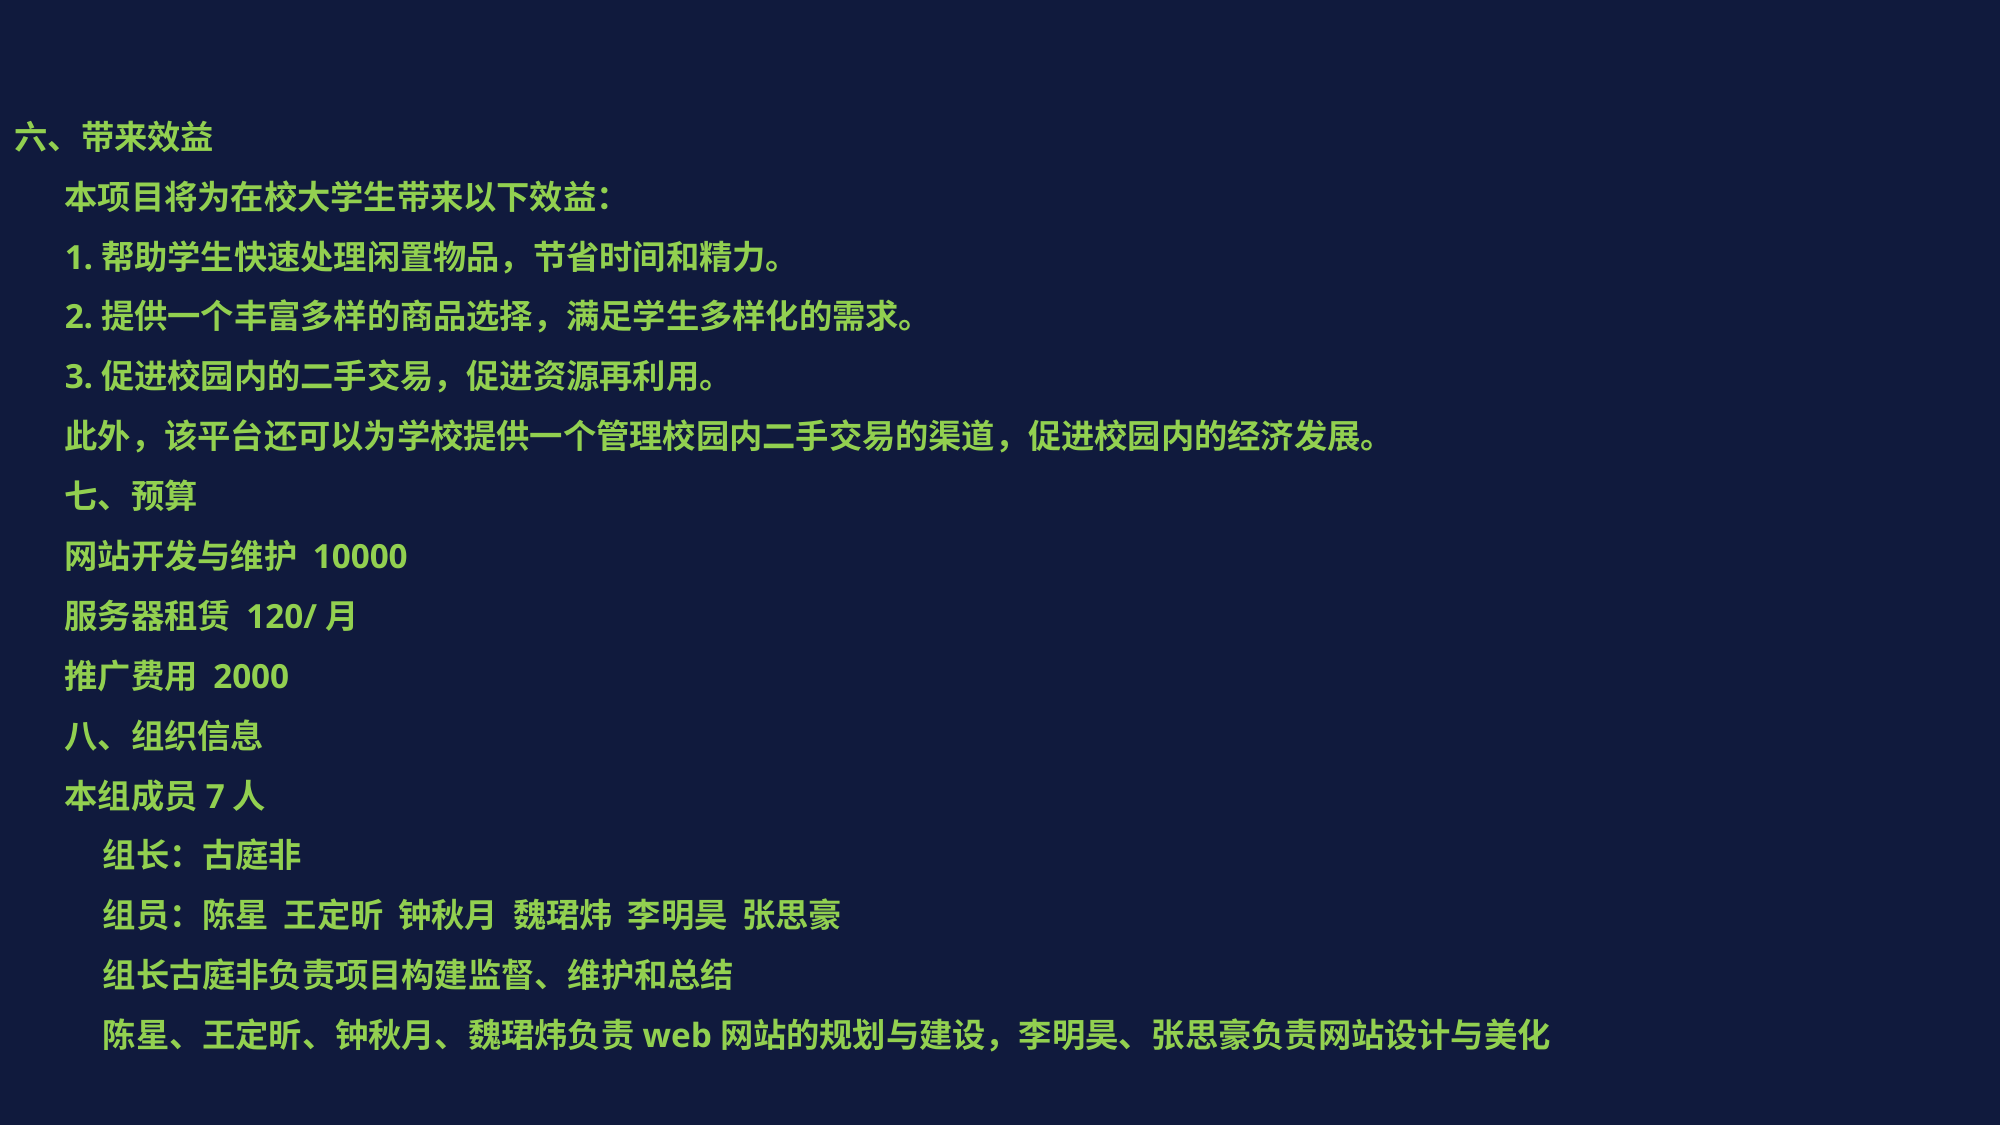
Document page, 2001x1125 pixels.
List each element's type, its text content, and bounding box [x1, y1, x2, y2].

text_box 六、带来效益 本项目将为在校大学生带来以下效益： 1.帮助学生快速处理闲置物品，节省时间和精力。 2.提供一个丰富多样的商品选择，满足学生多样化的需求。 3.促进校园内的二手交易，促进资源再利用。 此外，该平台还可以为学校提供一个管理校园内二手交易的渠道，促进校园内的经济发展。 七、预算 网站开发与维护 10000 服务器租赁 120/月 推广费用 2000 八、组织信息 本组成员7人 组长：古庭非 组员：陈星 王定昕 钟秋月 魏珺炜 李明昊 张思豪 组长古庭非负责项目构建监督、维护和总结 陈星、王定昕、钟秋月、魏珺炜负责web网站的规划与建设，李明昊、张思豪负责网站设计与美化 [0, 88, 1983, 1062]
